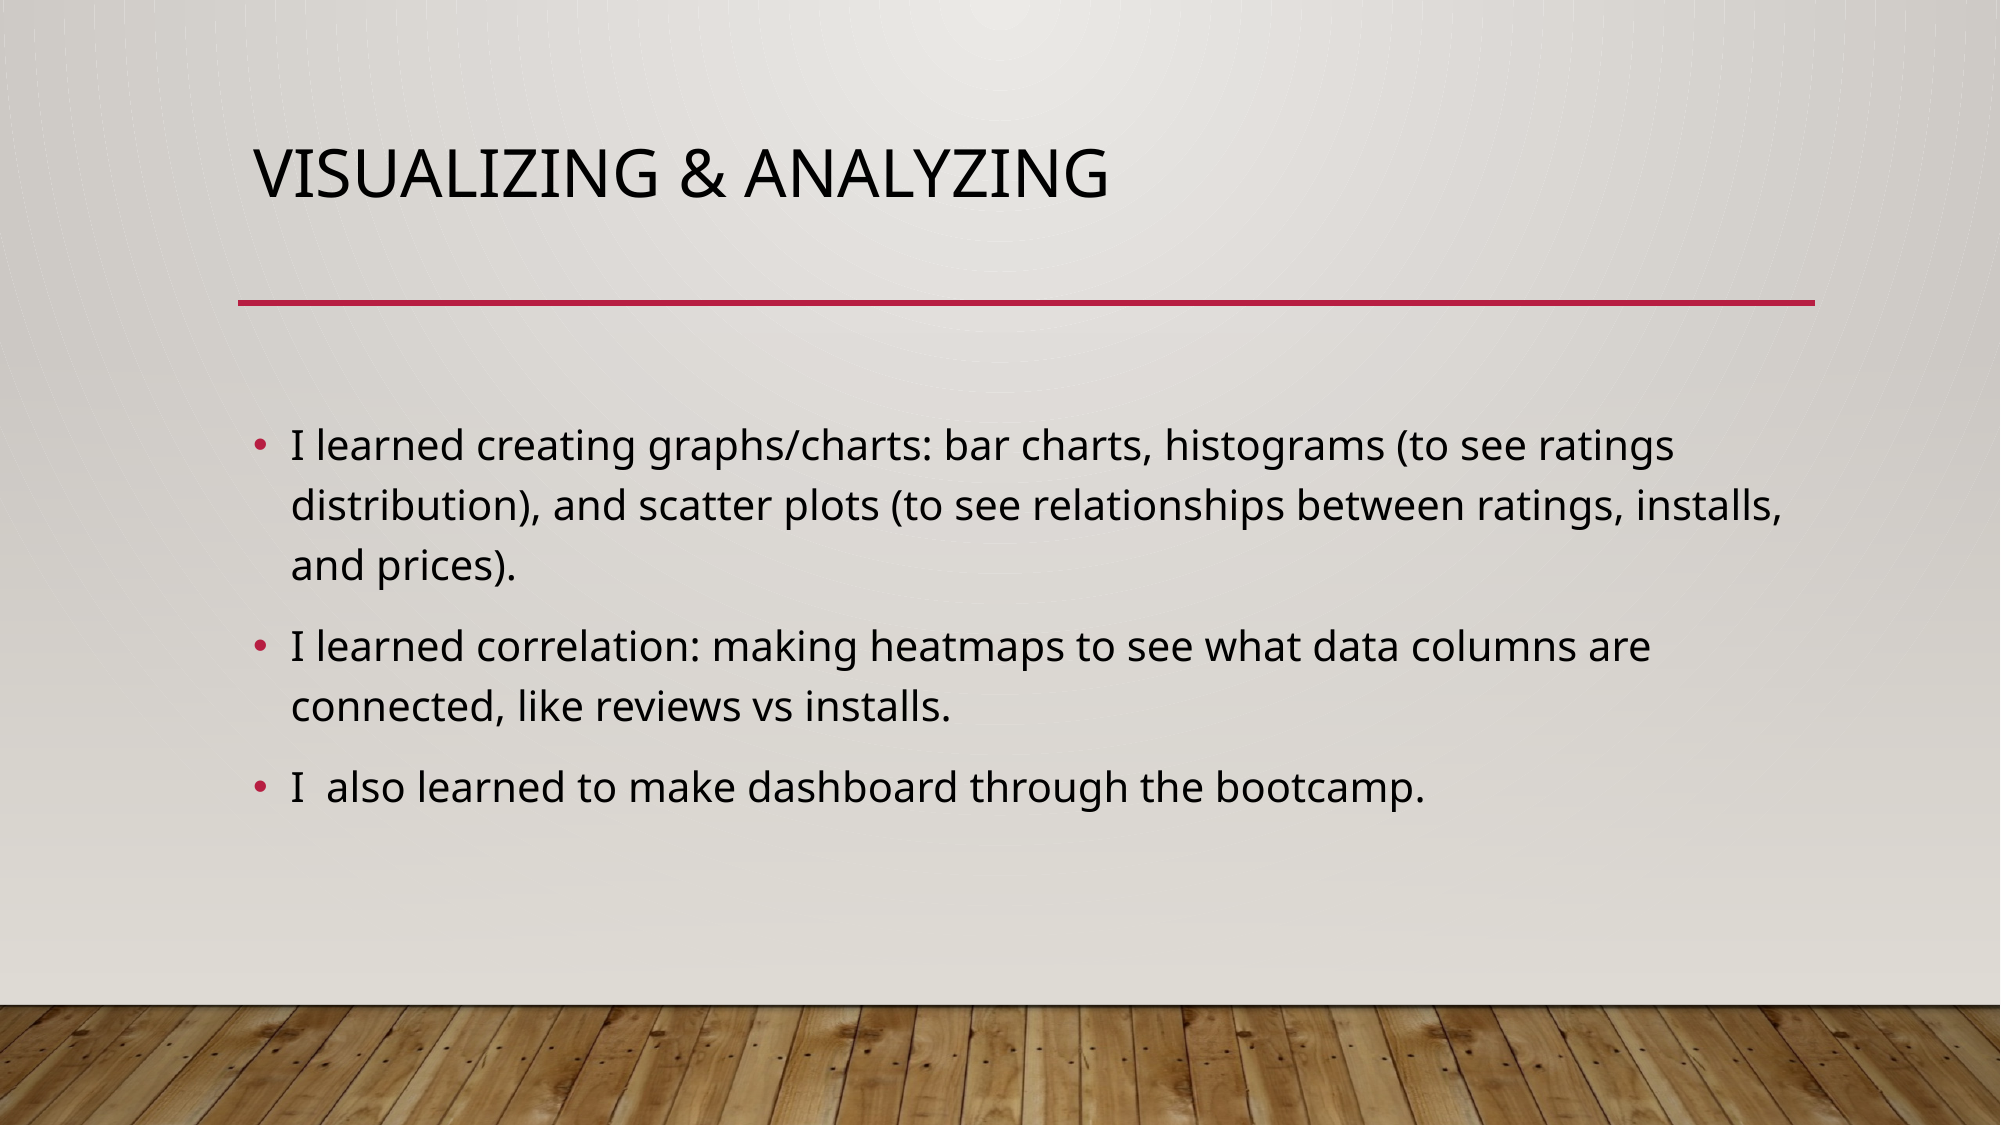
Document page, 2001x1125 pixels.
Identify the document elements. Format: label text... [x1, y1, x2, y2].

title Visualizing & Analyzing [238, 131, 1814, 305]
picture [0, 1005, 2000, 1125]
list I learned creating graphs/charts: bar charts, histograms (to see ratings distribution), and scatter plots (to see relationships between ratings, installs, and prices).​ I learned correlation: making heatmaps to see what data columns are connected, like reviews vs installs. I also learned to make dashboard through the bootcamp. [238, 330, 1814, 897]
